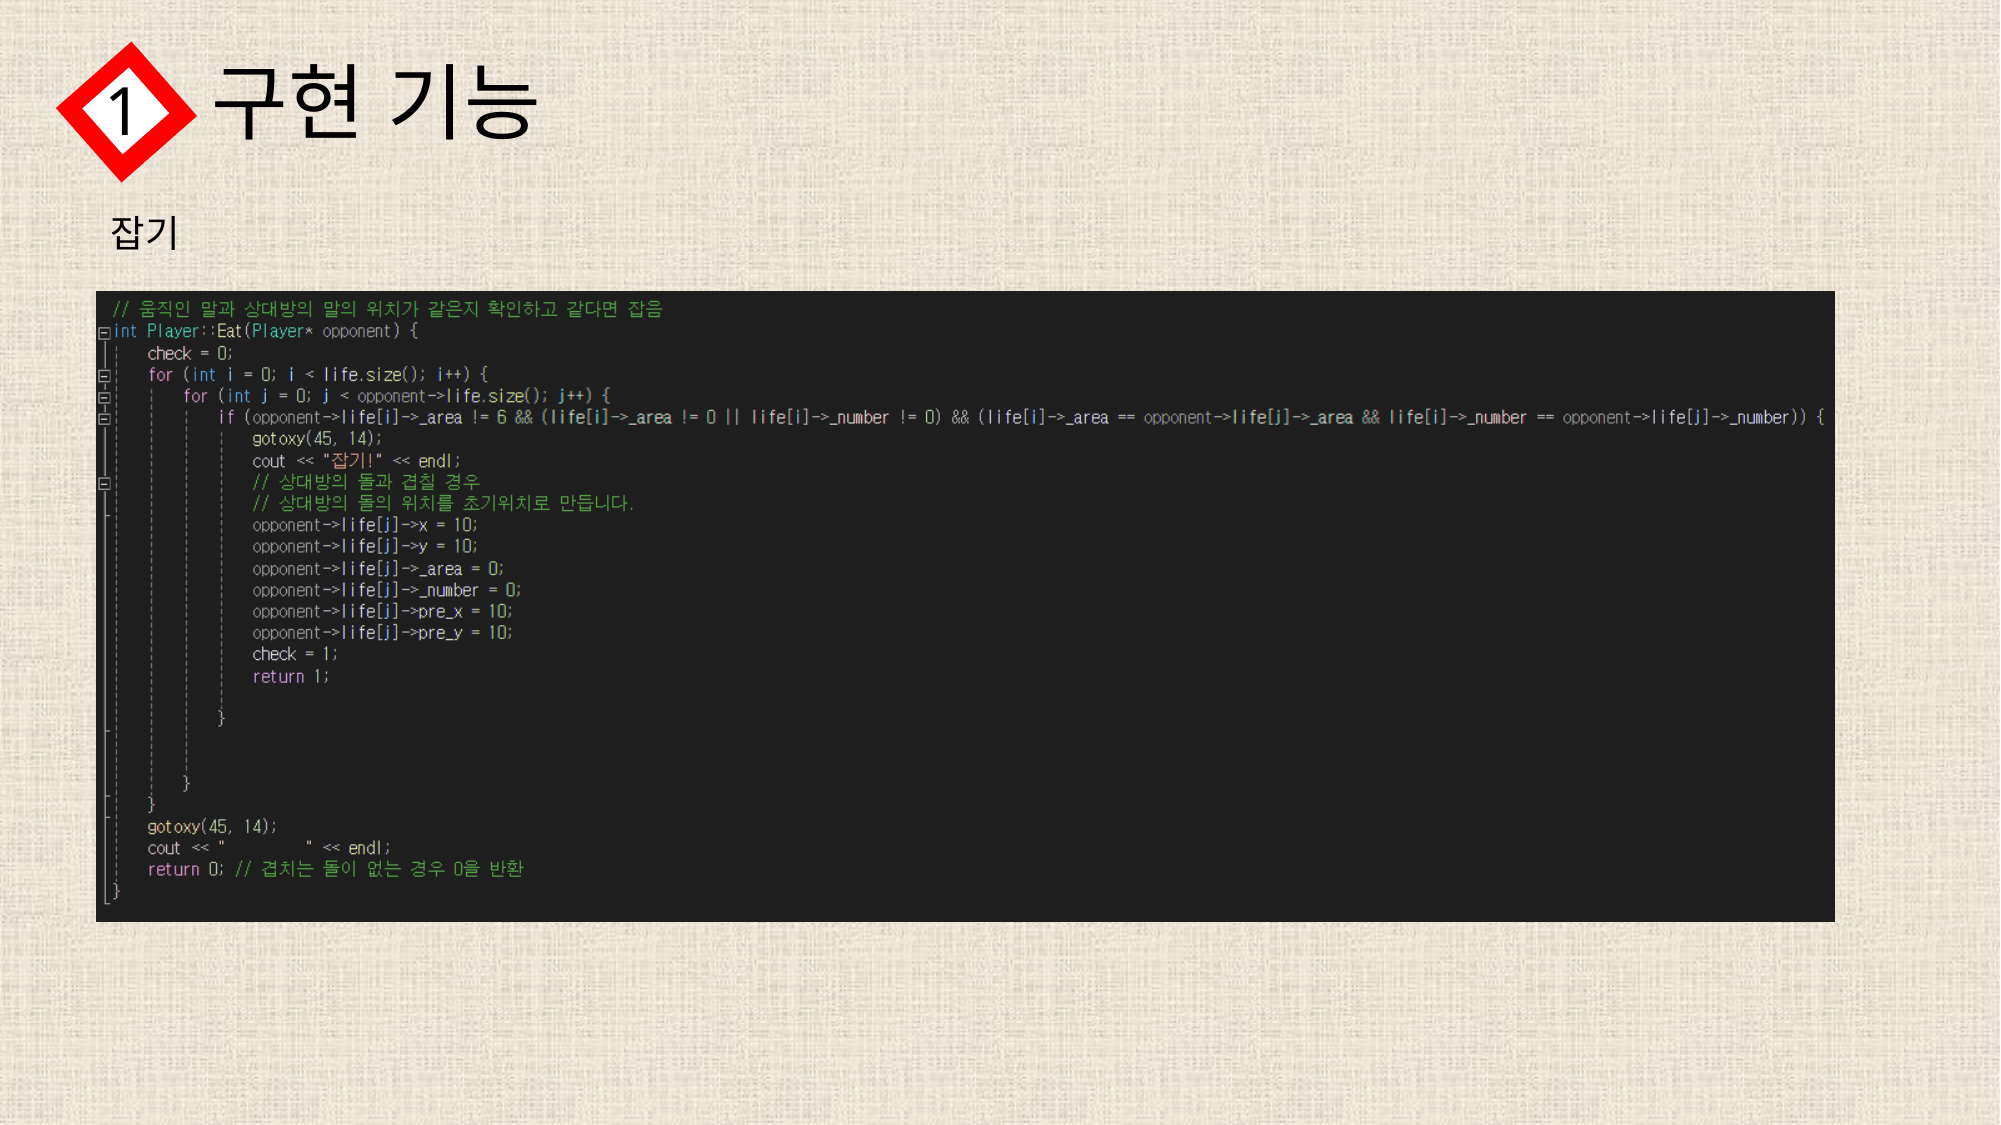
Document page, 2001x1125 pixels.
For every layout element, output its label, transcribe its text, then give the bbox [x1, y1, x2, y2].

text_box [0, 0, 2000, 1125]
text_box 구현 기능 [196, 43, 1168, 158]
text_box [75, 61, 177, 162]
text_box 잡기 [96, 202, 823, 262]
text_box [242, 222, 1854, 327]
picture [96, 291, 1835, 922]
